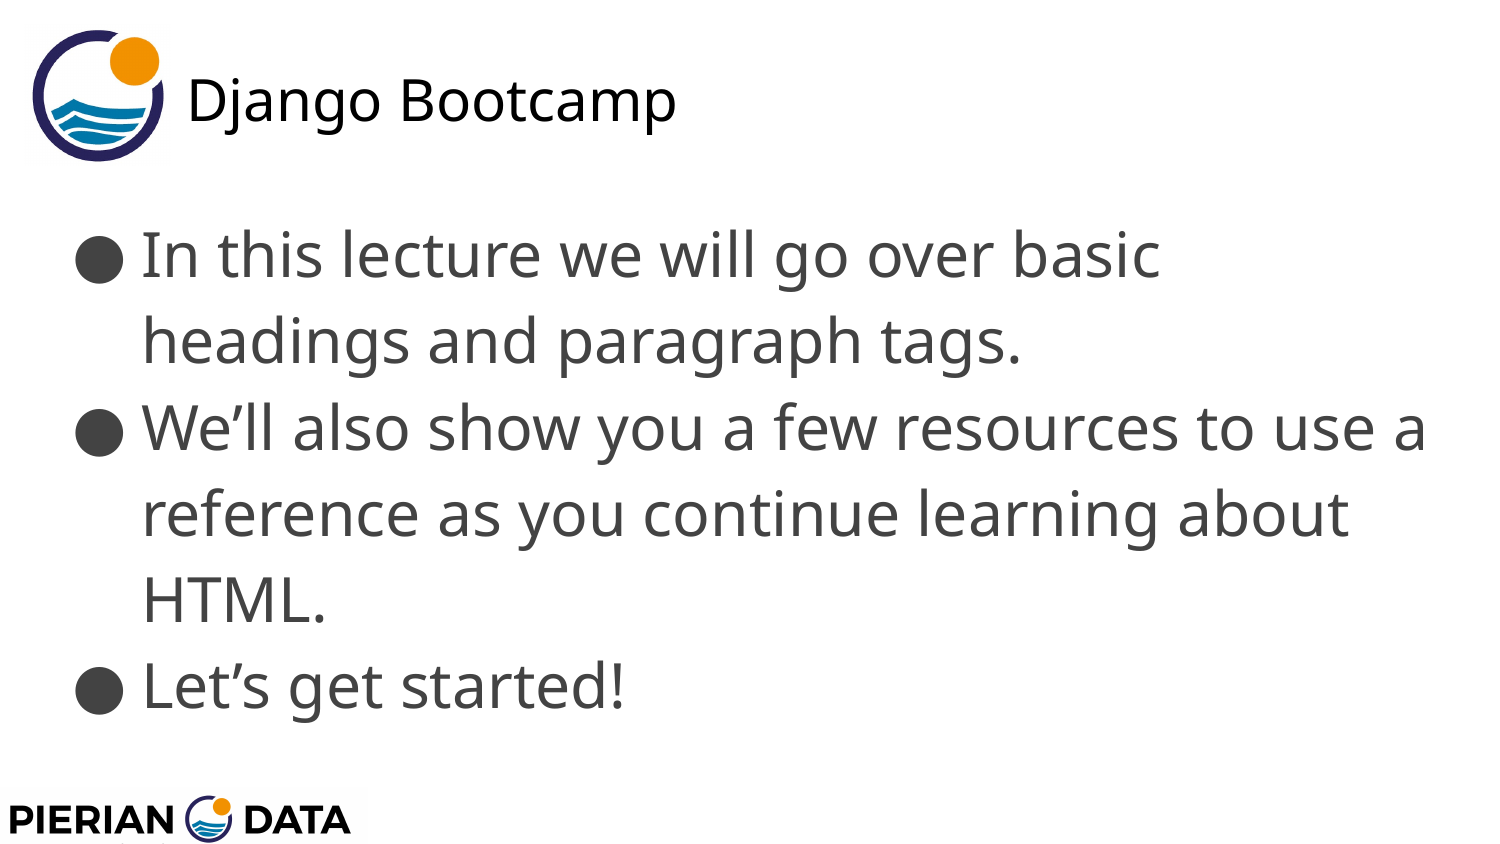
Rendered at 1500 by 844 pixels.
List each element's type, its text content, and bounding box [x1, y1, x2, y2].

title Django Bootcamp [176, 48, 1449, 143]
picture [0, 787, 368, 844]
picture [24, 24, 172, 167]
list In this lecture we will go over basic headings and paragraph tags. We’ll also show you a few resources to use a reference as you continue learning about HTML. Let’s get started! [51, 189, 1449, 750]
